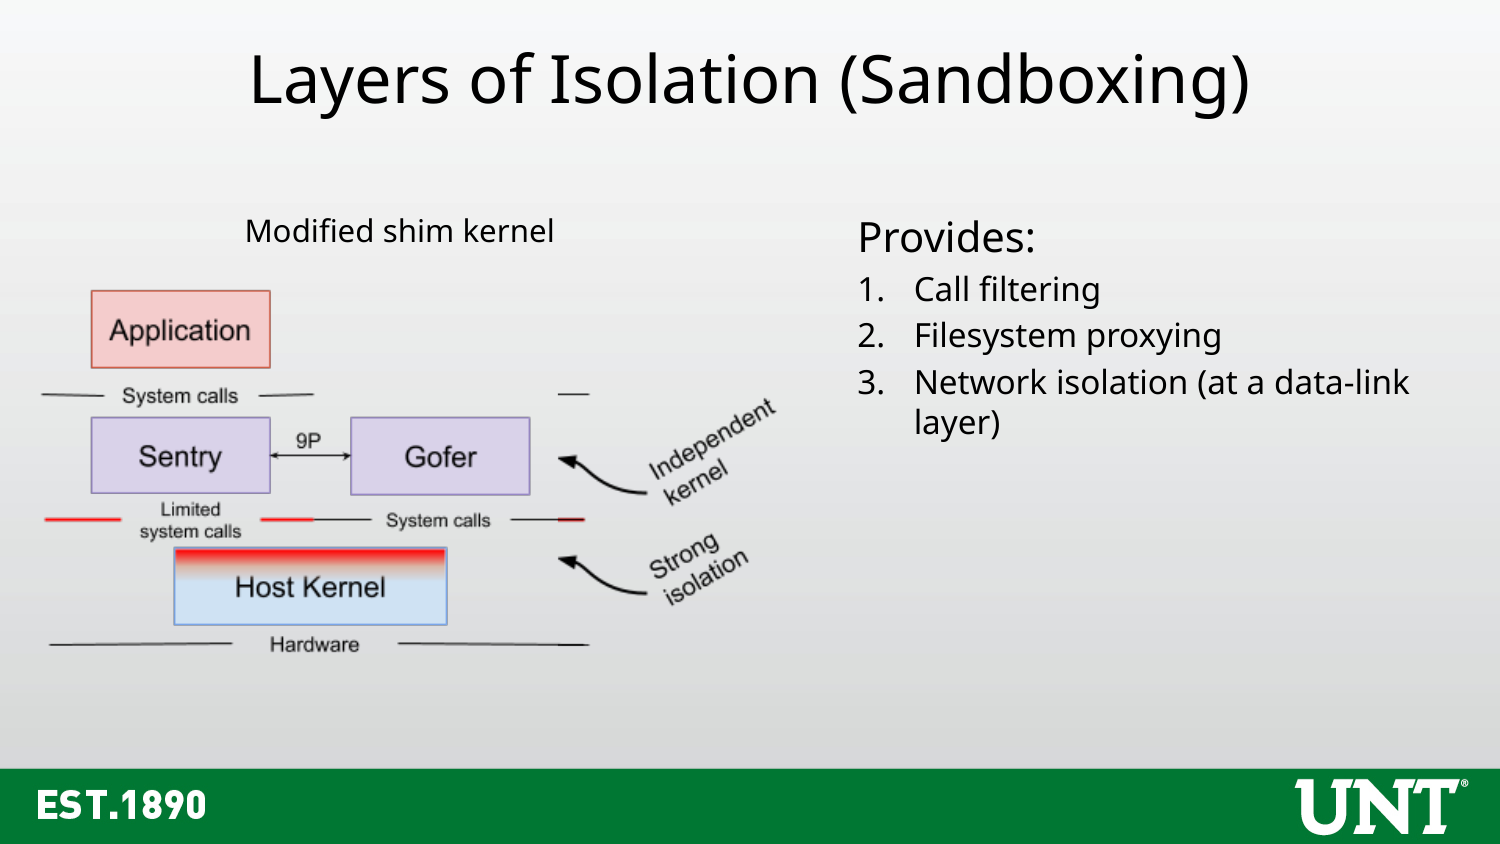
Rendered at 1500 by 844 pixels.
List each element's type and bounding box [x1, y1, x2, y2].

text_box [34, 280, 786, 679]
picture [0, 0, 1500, 844]
